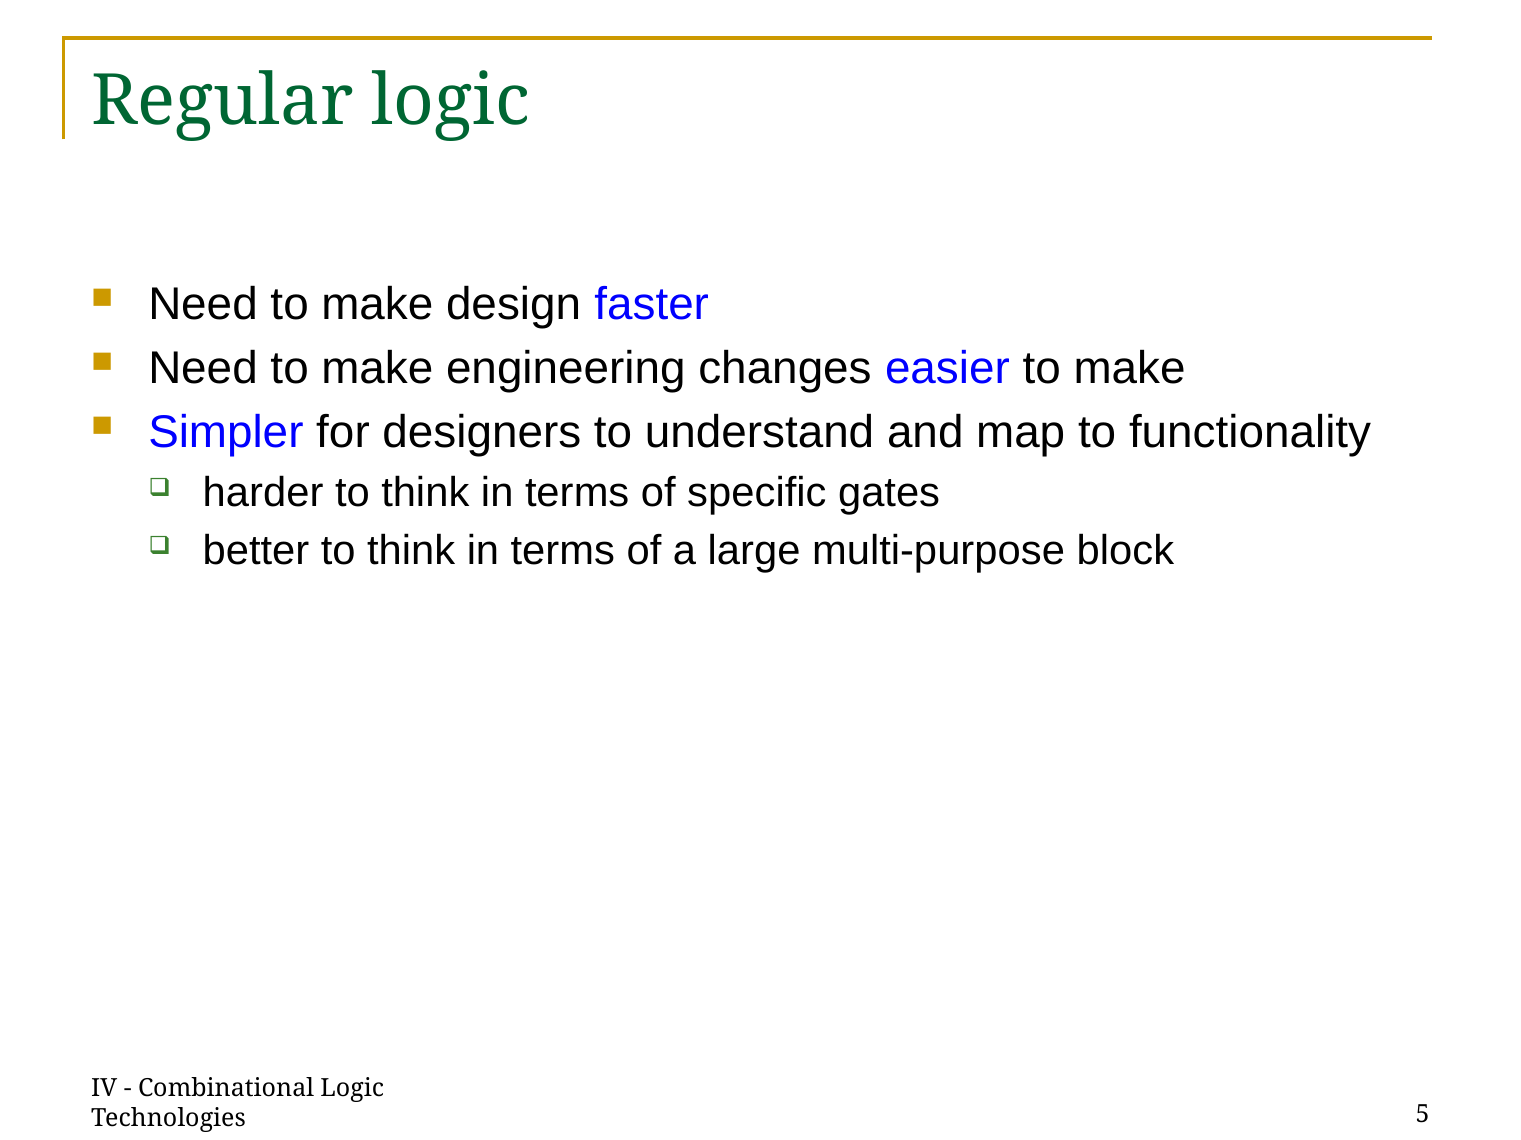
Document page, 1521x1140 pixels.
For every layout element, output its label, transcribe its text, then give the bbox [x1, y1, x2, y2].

slide_number IV - Combinational Logic Technologies [76, 1062, 431, 1139]
slide_number 5 [1089, 1062, 1445, 1139]
list Need to make design faster Need to make engineering changes easier to make Simpler for designers to understand and map to functionality harder to think in terms of specific gates better to think in terms of a large multi-purpose block [76, 265, 1445, 1019]
title Regular logic [76, 46, 1445, 236]
